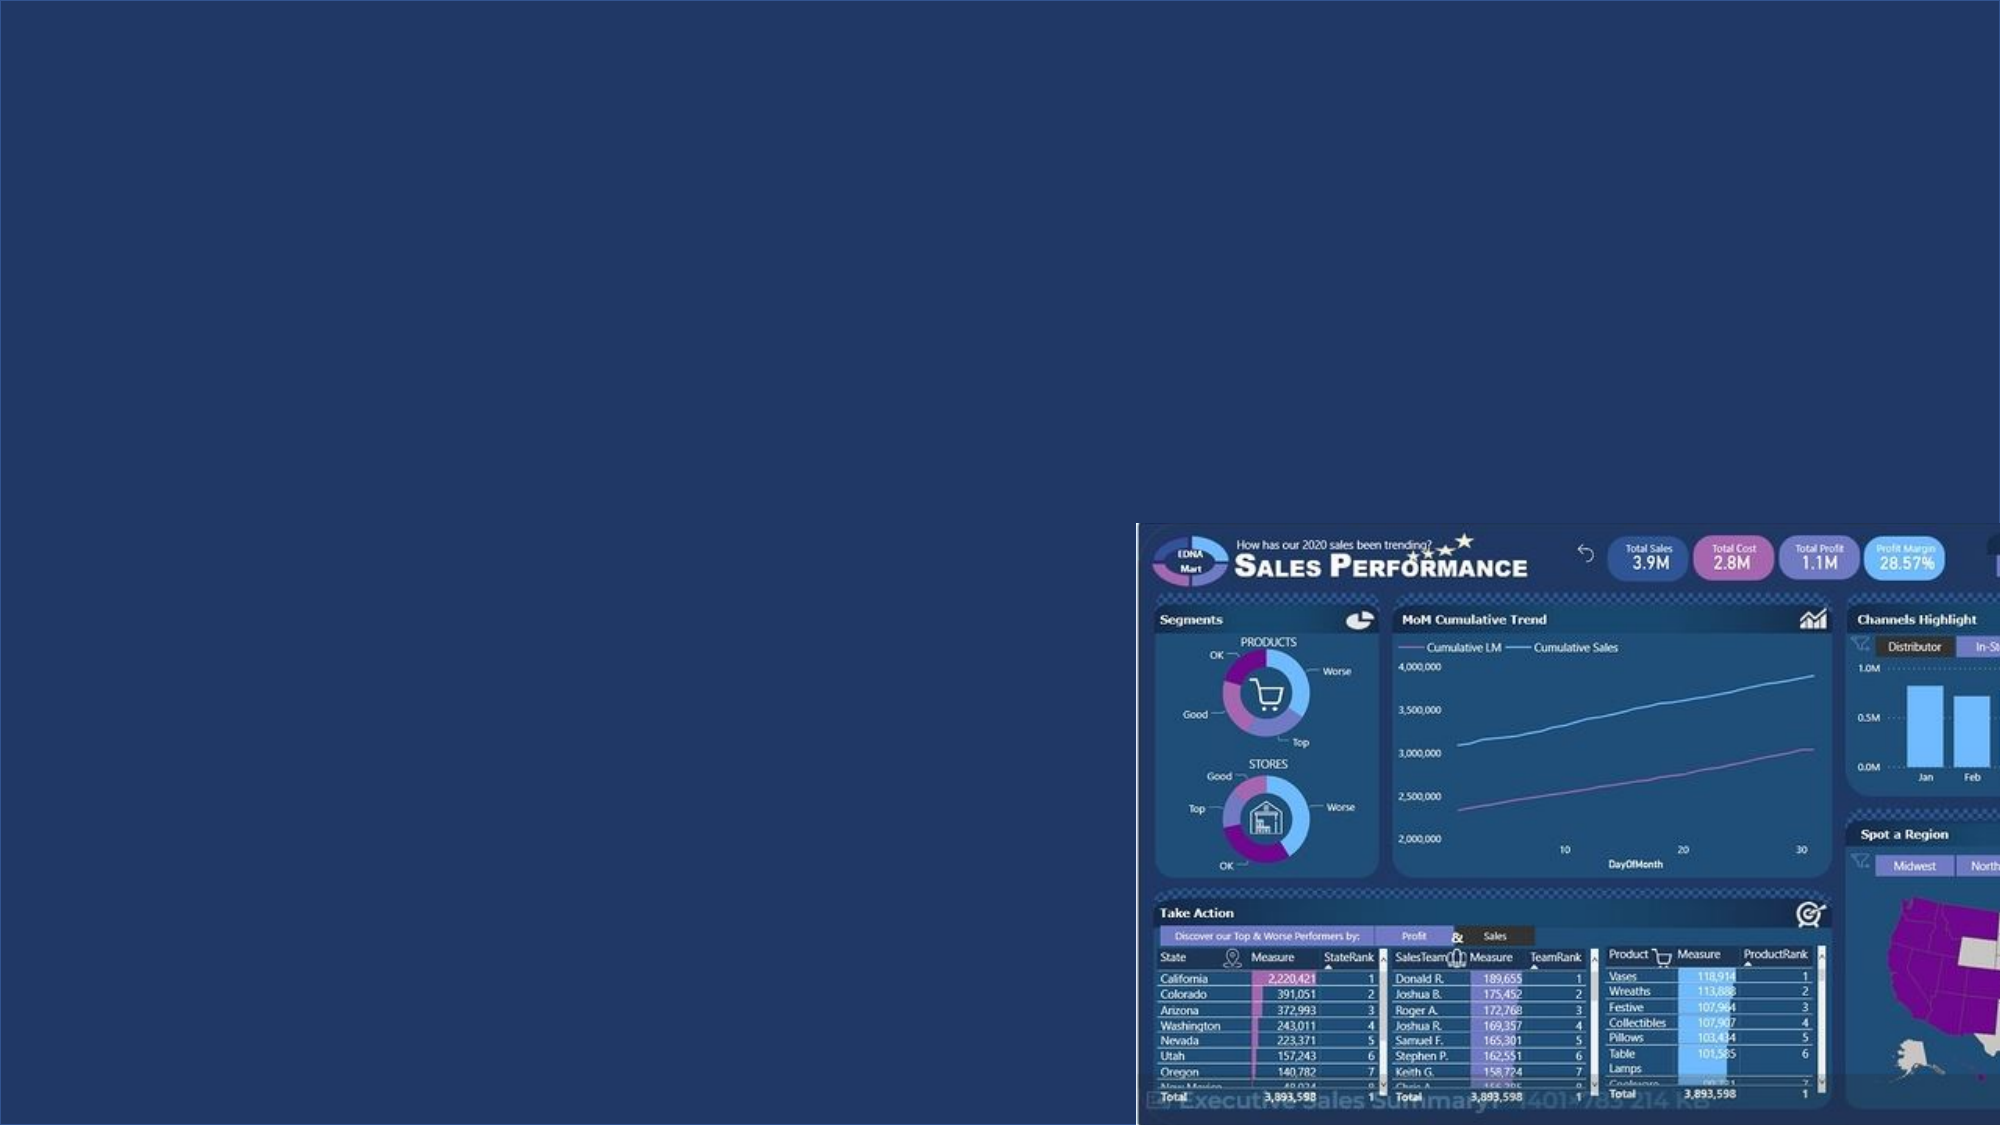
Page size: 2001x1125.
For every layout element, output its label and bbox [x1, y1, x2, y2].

picture [1136, 523, 2000, 1125]
text_box [0, 0, 2000, 1125]
